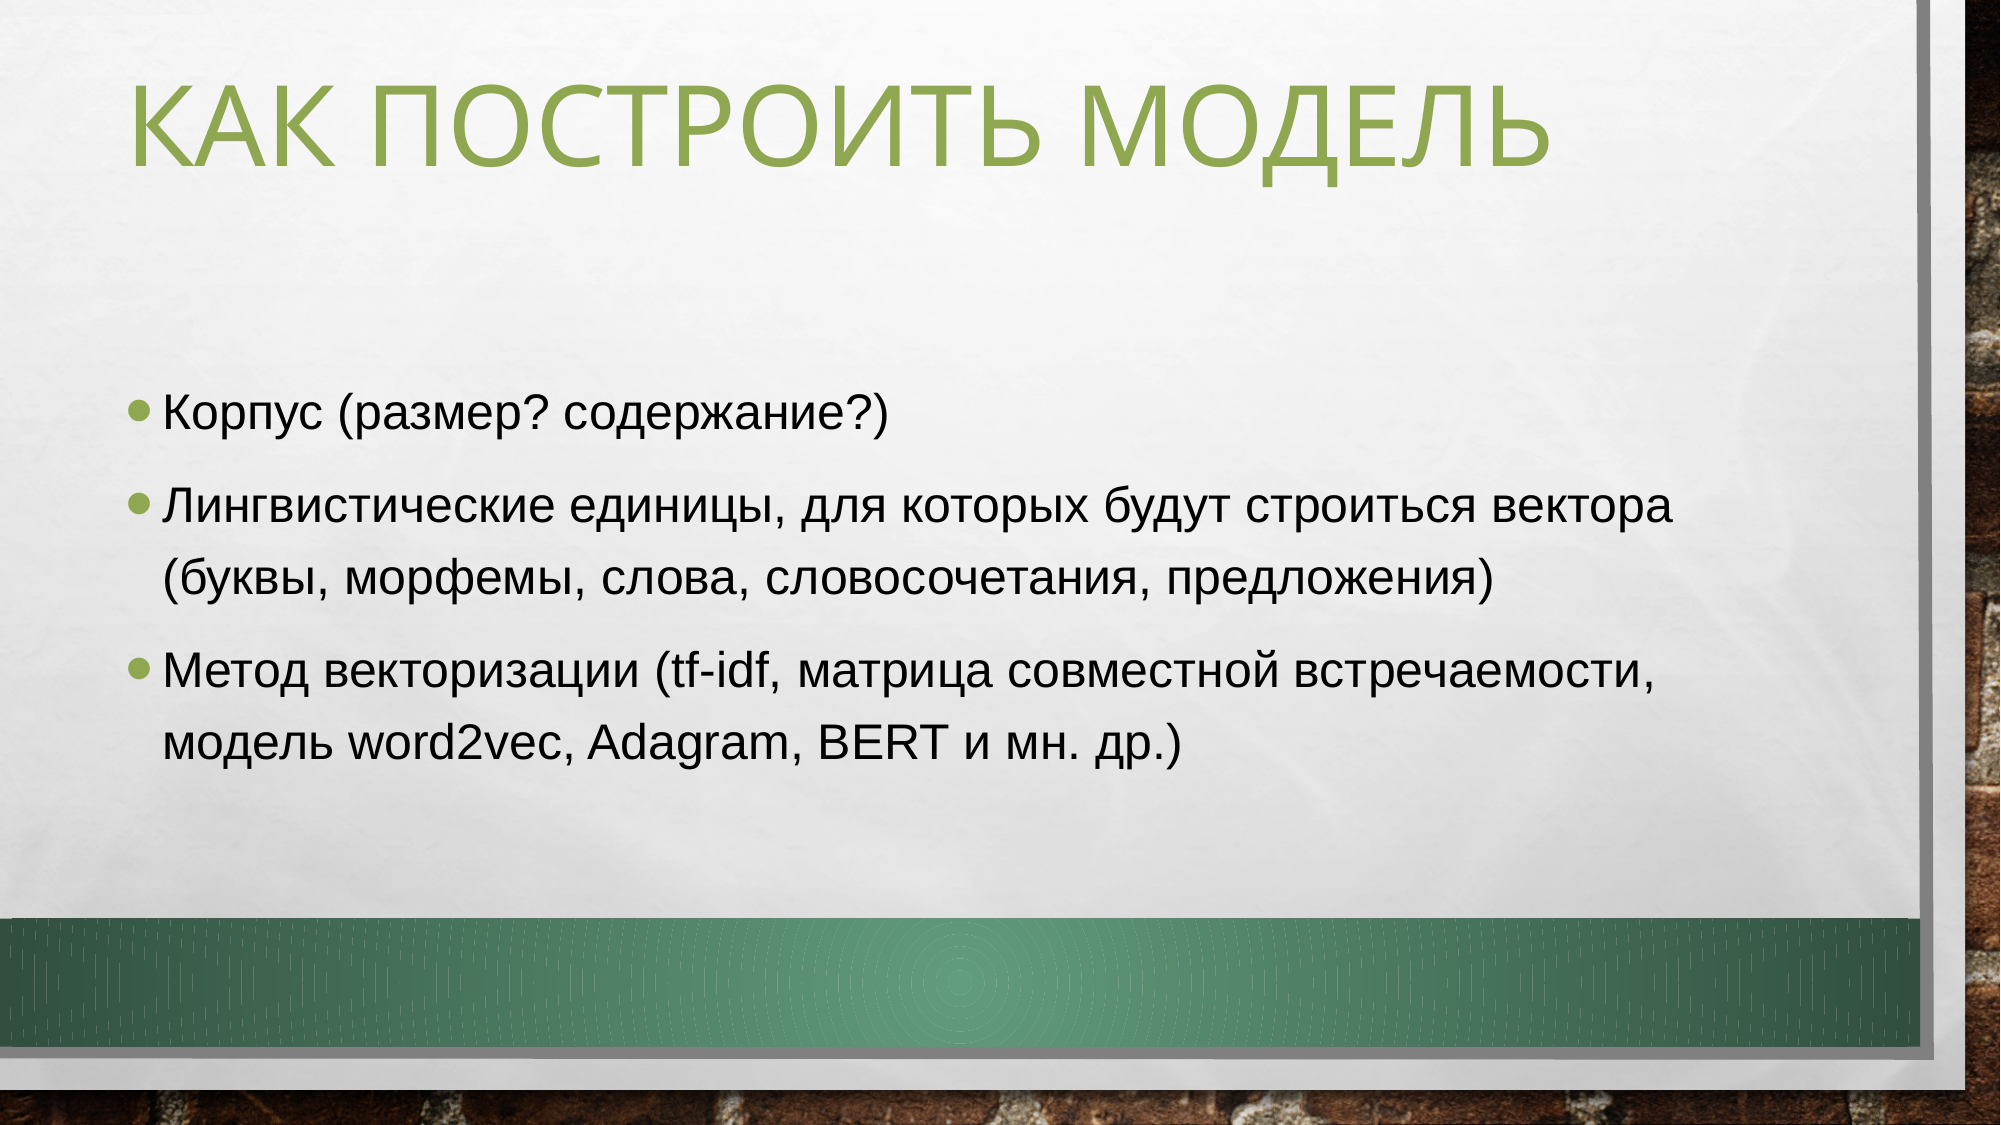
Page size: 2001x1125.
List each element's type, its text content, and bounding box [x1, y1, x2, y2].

title Как построить модель [110, 35, 1816, 224]
list Корпус (размер? содержание?) Лингвистические единицы, для которых будут строиться вектора (буквы, морфемы, слова, словосочетания, предложения) Метод векторизации (tf-idf, матрица совместной встречаемости, модель word2vec, Adagram, BERT и мн. др.) [110, 272, 1836, 864]
picture [0, 0, 2000, 1125]
